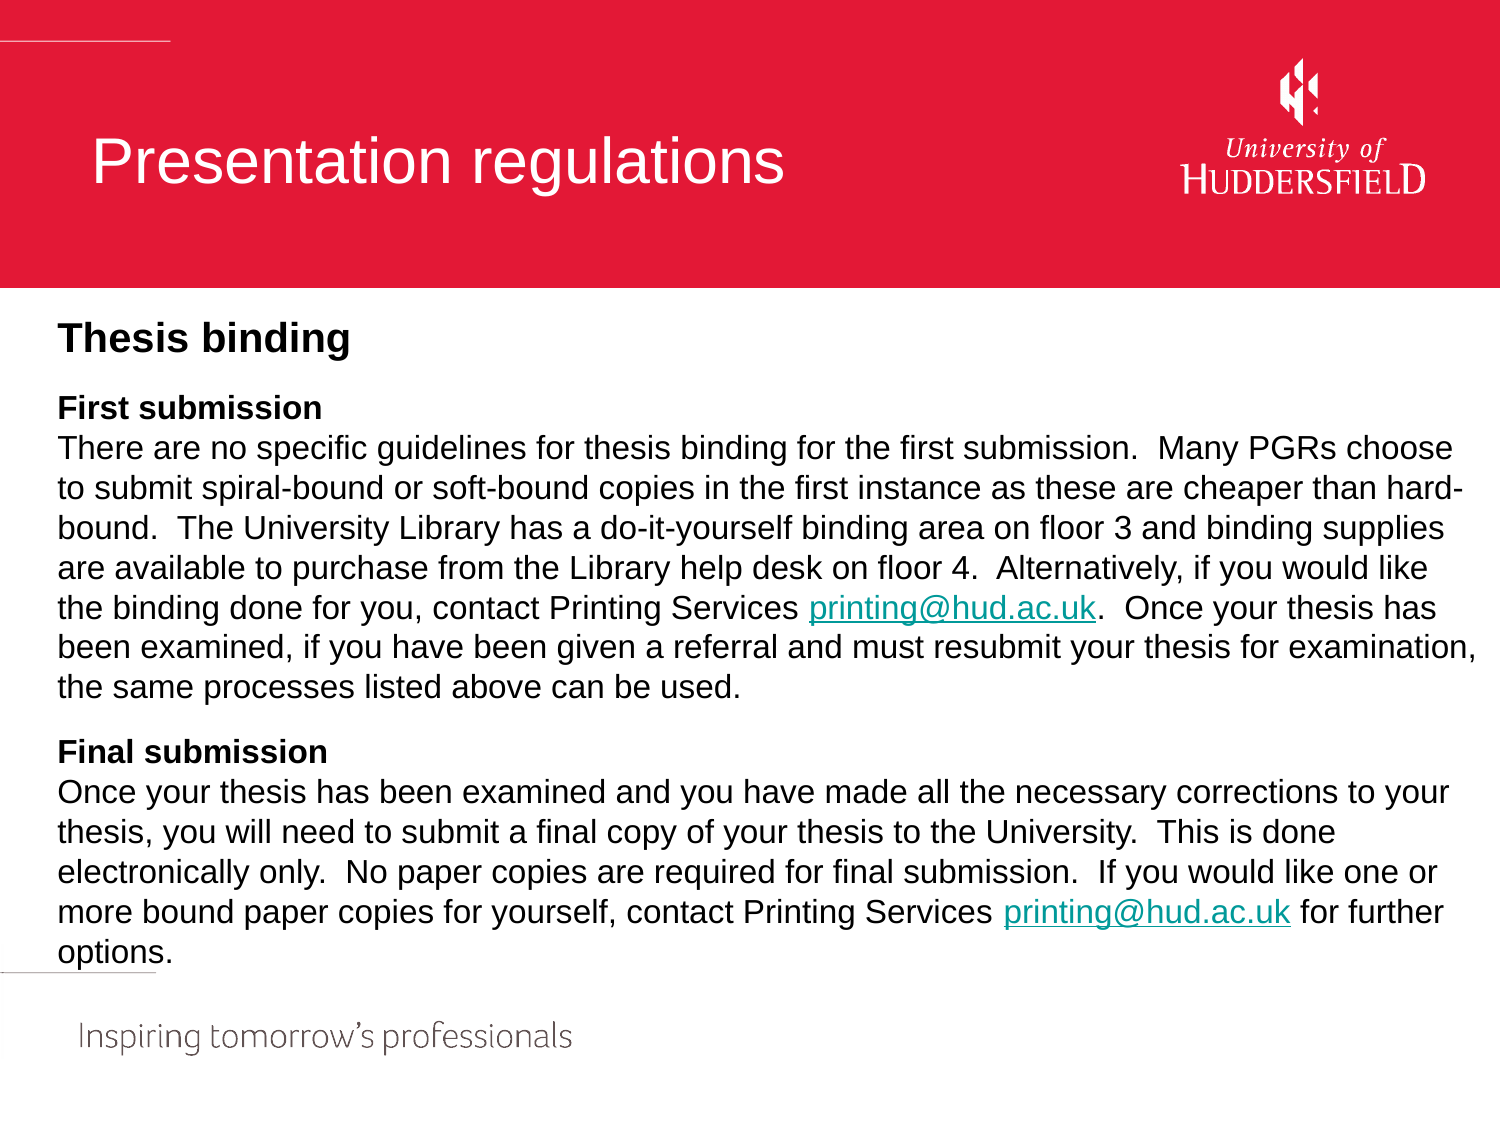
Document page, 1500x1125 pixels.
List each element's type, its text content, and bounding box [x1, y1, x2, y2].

title Presentation regulations [76, 84, 1427, 232]
picture [0, 944, 591, 1059]
picture [0, 0, 1500, 288]
text_box Thesis binding First submission There are no specific guidelines for thesis binding for the first submission. Many PGRs choose to submit spiral-bound or soft-bound copies in the first instance as these are cheaper than hard-bound. The University Library has a do-it-yourself binding area on floor 3 and binding supplies are available to purchase from the Library help desk on floor 4. Alternatively, if you would like the binding done for you, contact Printing Services printing@hud.ac.uk. Once your thesis has been examined, if you have been given a referral and must resubmit your thesis for examination, the same processes listed above can be used. Final submission Once your thesis has been examined and you have made all the necessary corrections to your thesis, you will need to submit a final copy of your thesis to the University. This is done electronically only. No paper copies are required for final submission. If you would like one or more bound paper copies for yourself, contact Printing Services printing@hud.ac.uk for further options. [42, 303, 1496, 1028]
